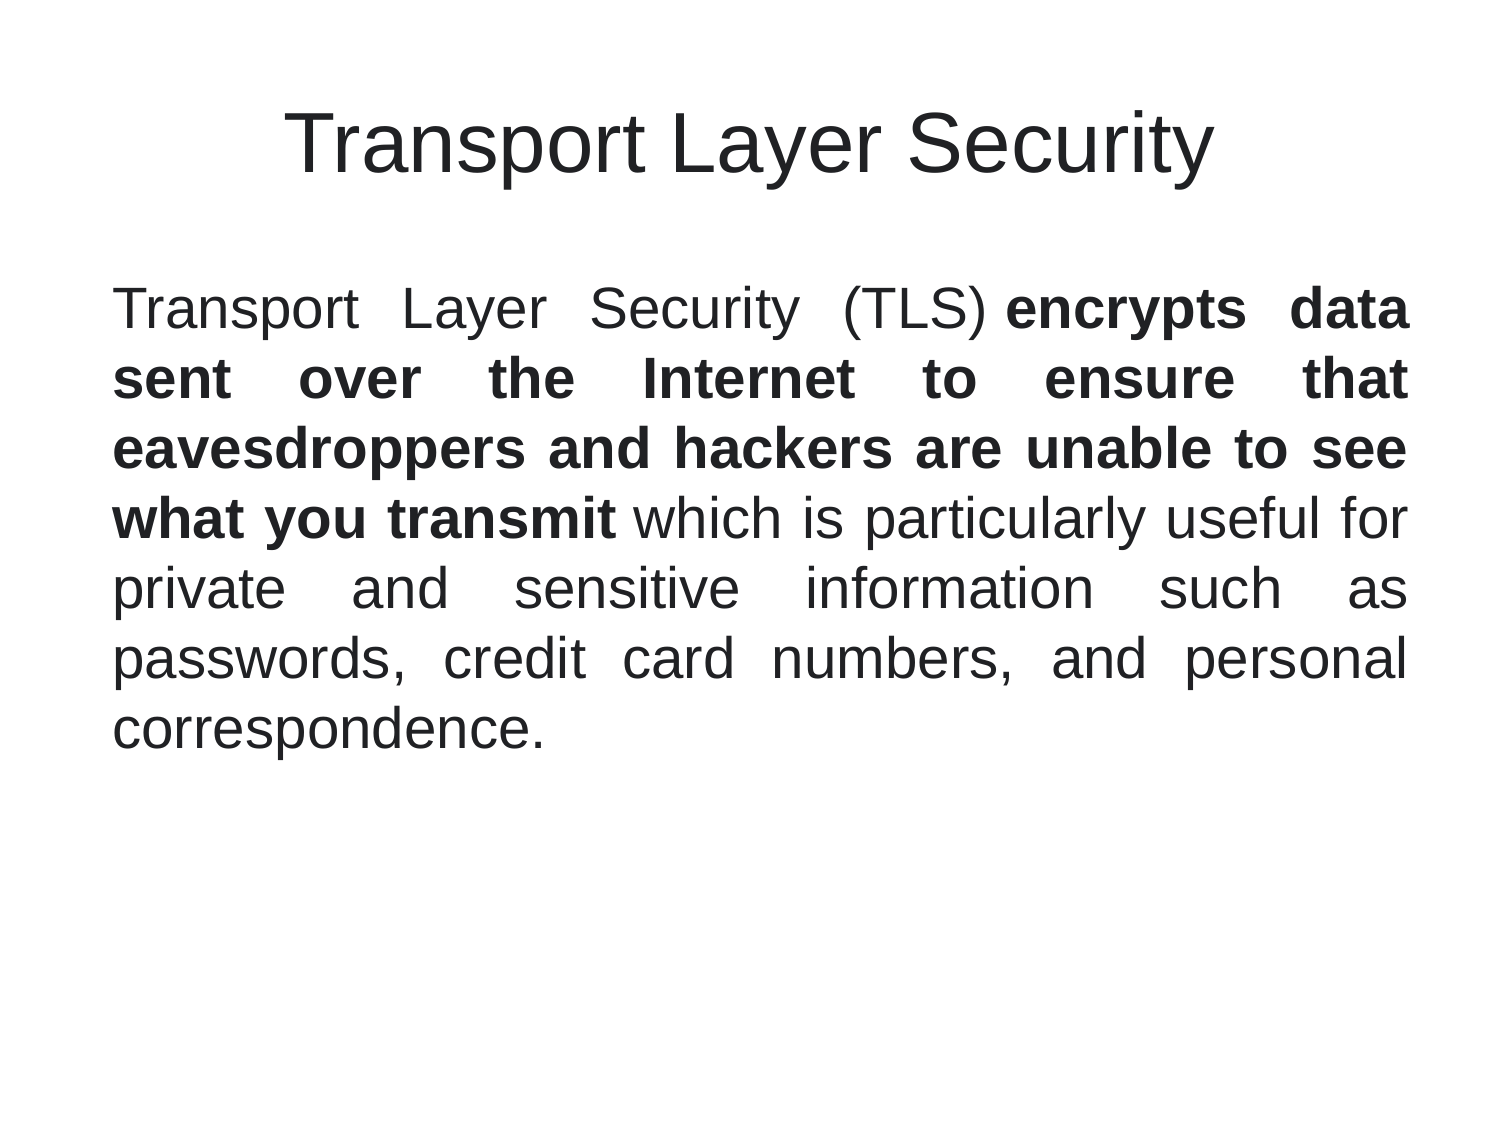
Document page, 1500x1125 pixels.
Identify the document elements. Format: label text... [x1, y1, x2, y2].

title Transport Layer Security [75, 45, 1425, 233]
list Transport Layer Security (TLS) encrypts data sent over the Internet to ensure that eavesdroppers and hackers are unable to see what you transmit which is particularly useful for private and sensitive information such as passwords, credit card numbers, and personal correspondence. [75, 262, 1425, 1035]
